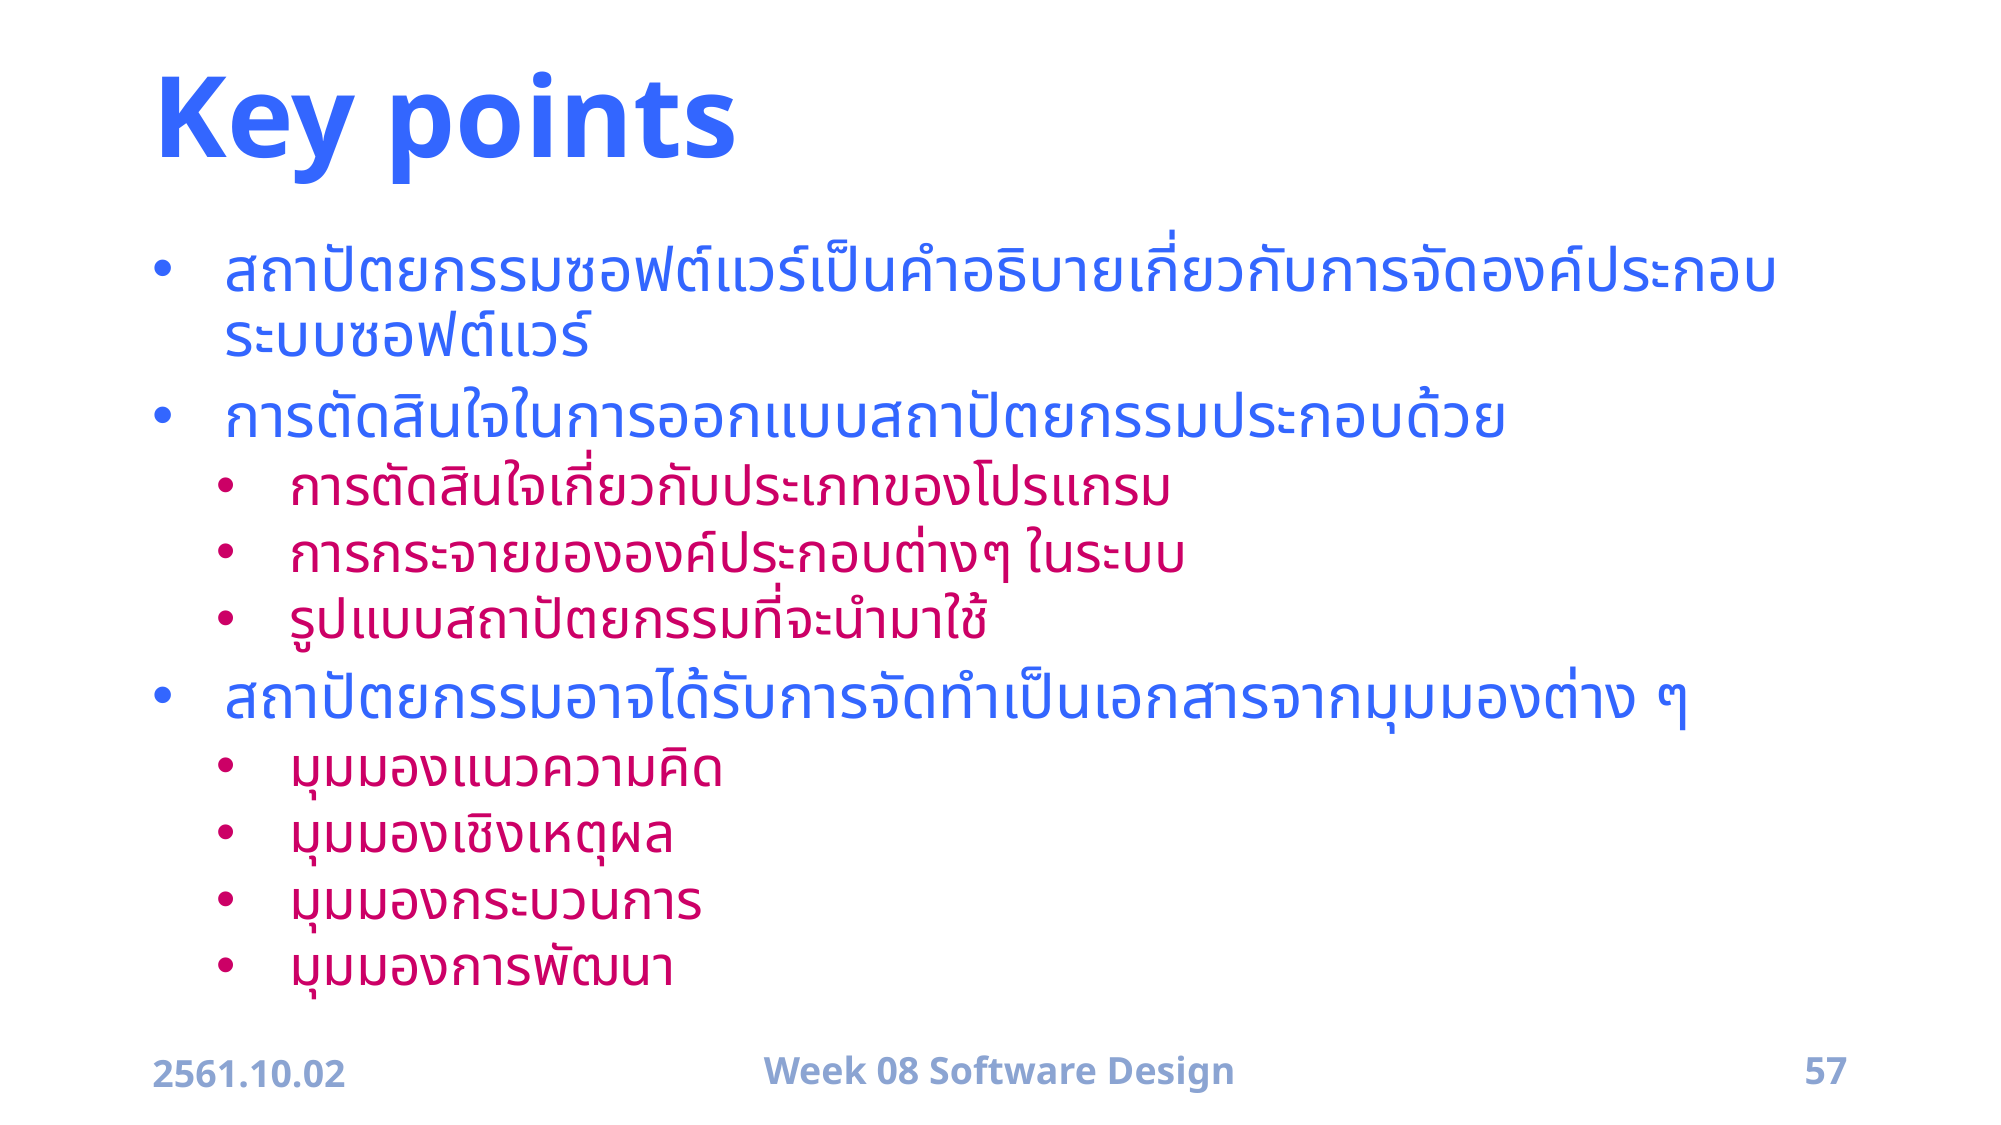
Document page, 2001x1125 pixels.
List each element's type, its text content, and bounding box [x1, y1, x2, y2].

footer Week 08 Software Design [662, 1042, 1338, 1103]
list สถาปัตยกรรมซอฟต์แวร์เป็นคำอธิบายเกี่ยวกับการจัดองค์ประกอบระบบซอฟต์แวร์ การตัดสินใจในการออกแบบสถาปัตยกรรมประกอบด้วย การตัดสินใจเกี่ยวกับประเภทของโปรแกรม การกระจายขององค์ประกอบต่างๆ ในระบบ รูปแบบสถาปัตยกรรมที่จะนำมาใช้ สถาปัตยกรรมอาจได้รับการจัดทำเป็นเอกสารจากมุมมองต่าง ๆ มุมมองแนวความคิด มุมมองเชิงเหตุผล มุมมองกระบวนการ มุมมองการพัฒนา [137, 231, 1863, 1014]
title Key points [137, 39, 1863, 204]
slide_number 57 [1412, 1042, 1863, 1103]
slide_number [137, 1042, 588, 1103]
